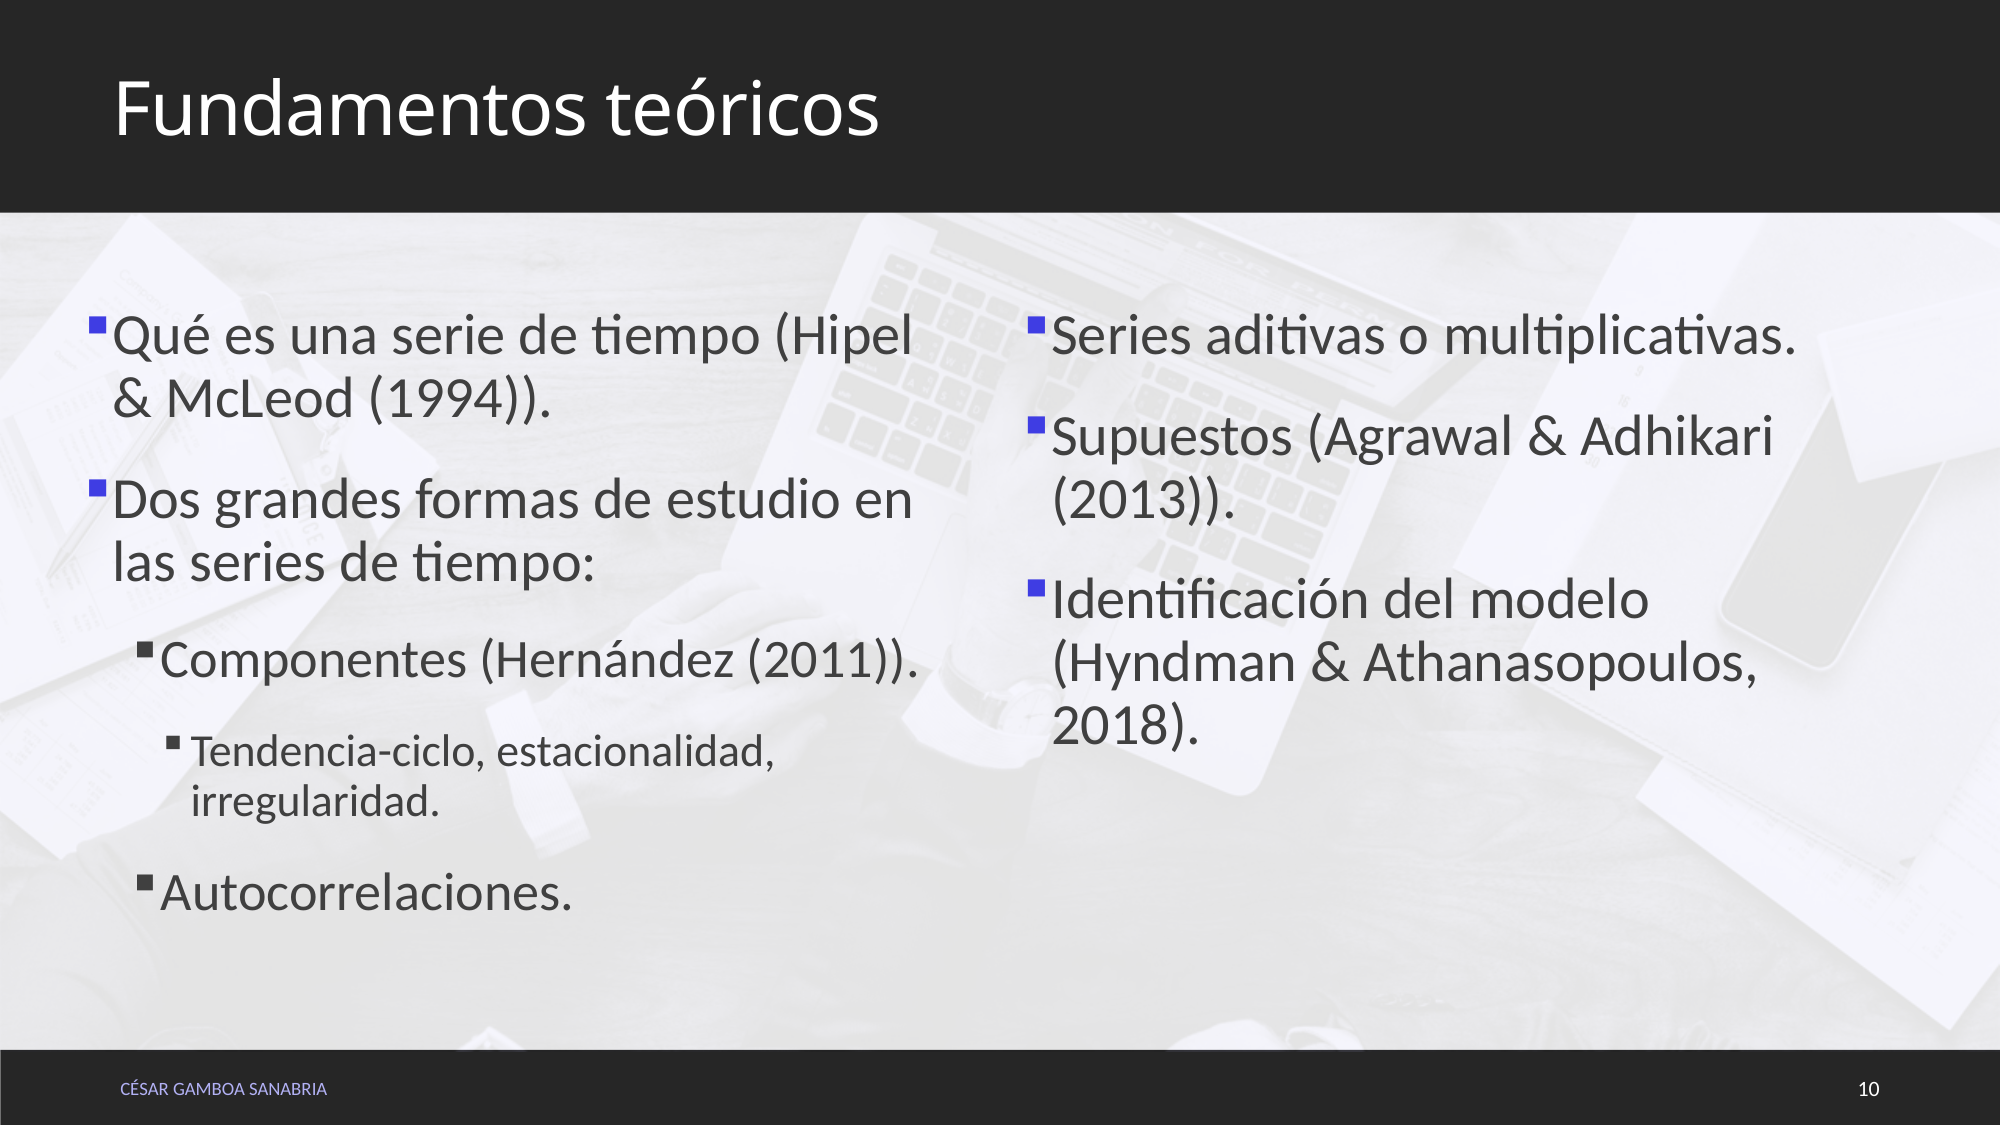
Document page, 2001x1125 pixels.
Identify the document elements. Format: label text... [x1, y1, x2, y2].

footer César gamboa Sanabria [105, 1060, 1224, 1118]
picture [0, 0, 2000, 1052]
slide_number 10 [1793, 1060, 1895, 1118]
